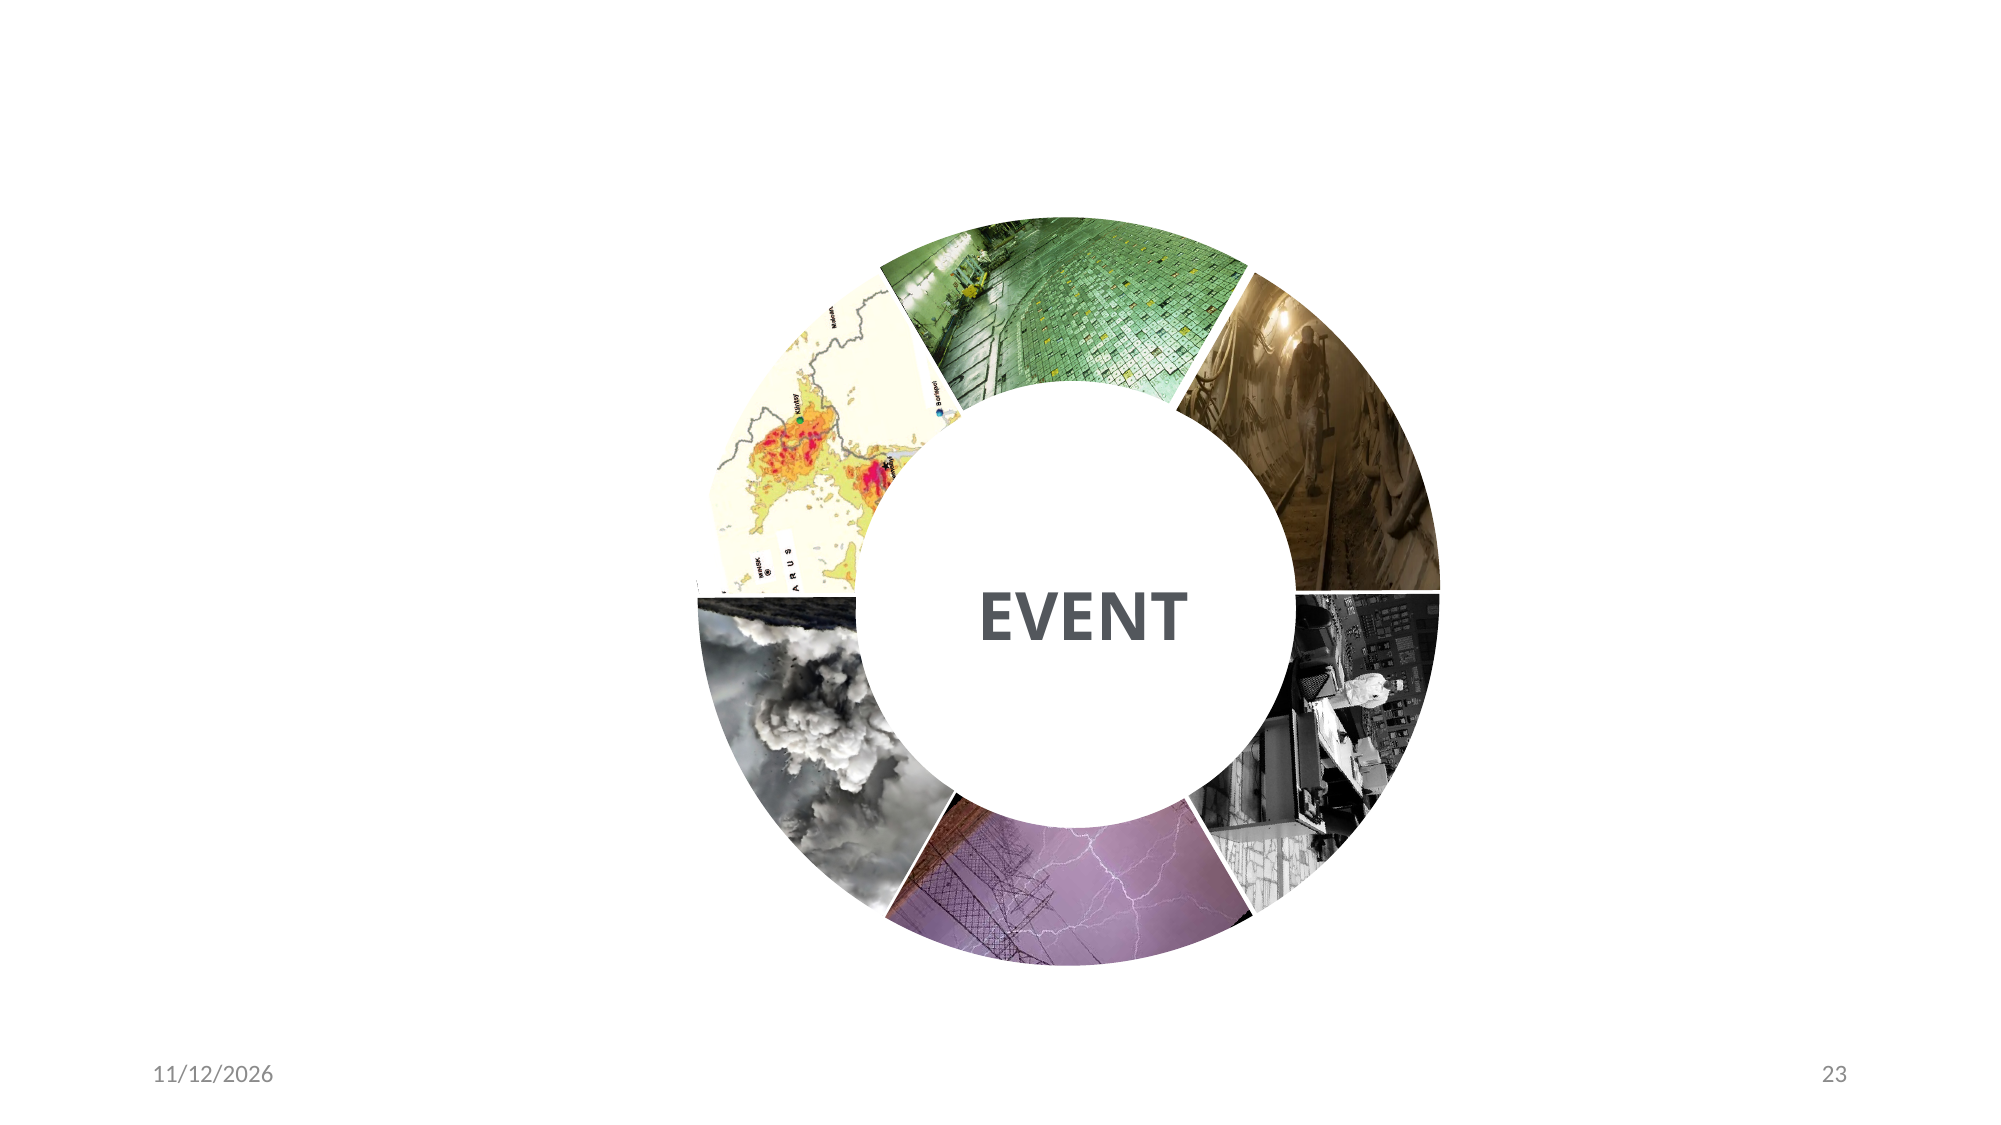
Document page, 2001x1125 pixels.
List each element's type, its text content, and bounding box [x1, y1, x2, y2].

slide_number 23 [1412, 1042, 1863, 1103]
picture [664, 169, 1476, 1039]
text_box EVENT [962, 566, 1207, 662]
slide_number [137, 1042, 588, 1103]
